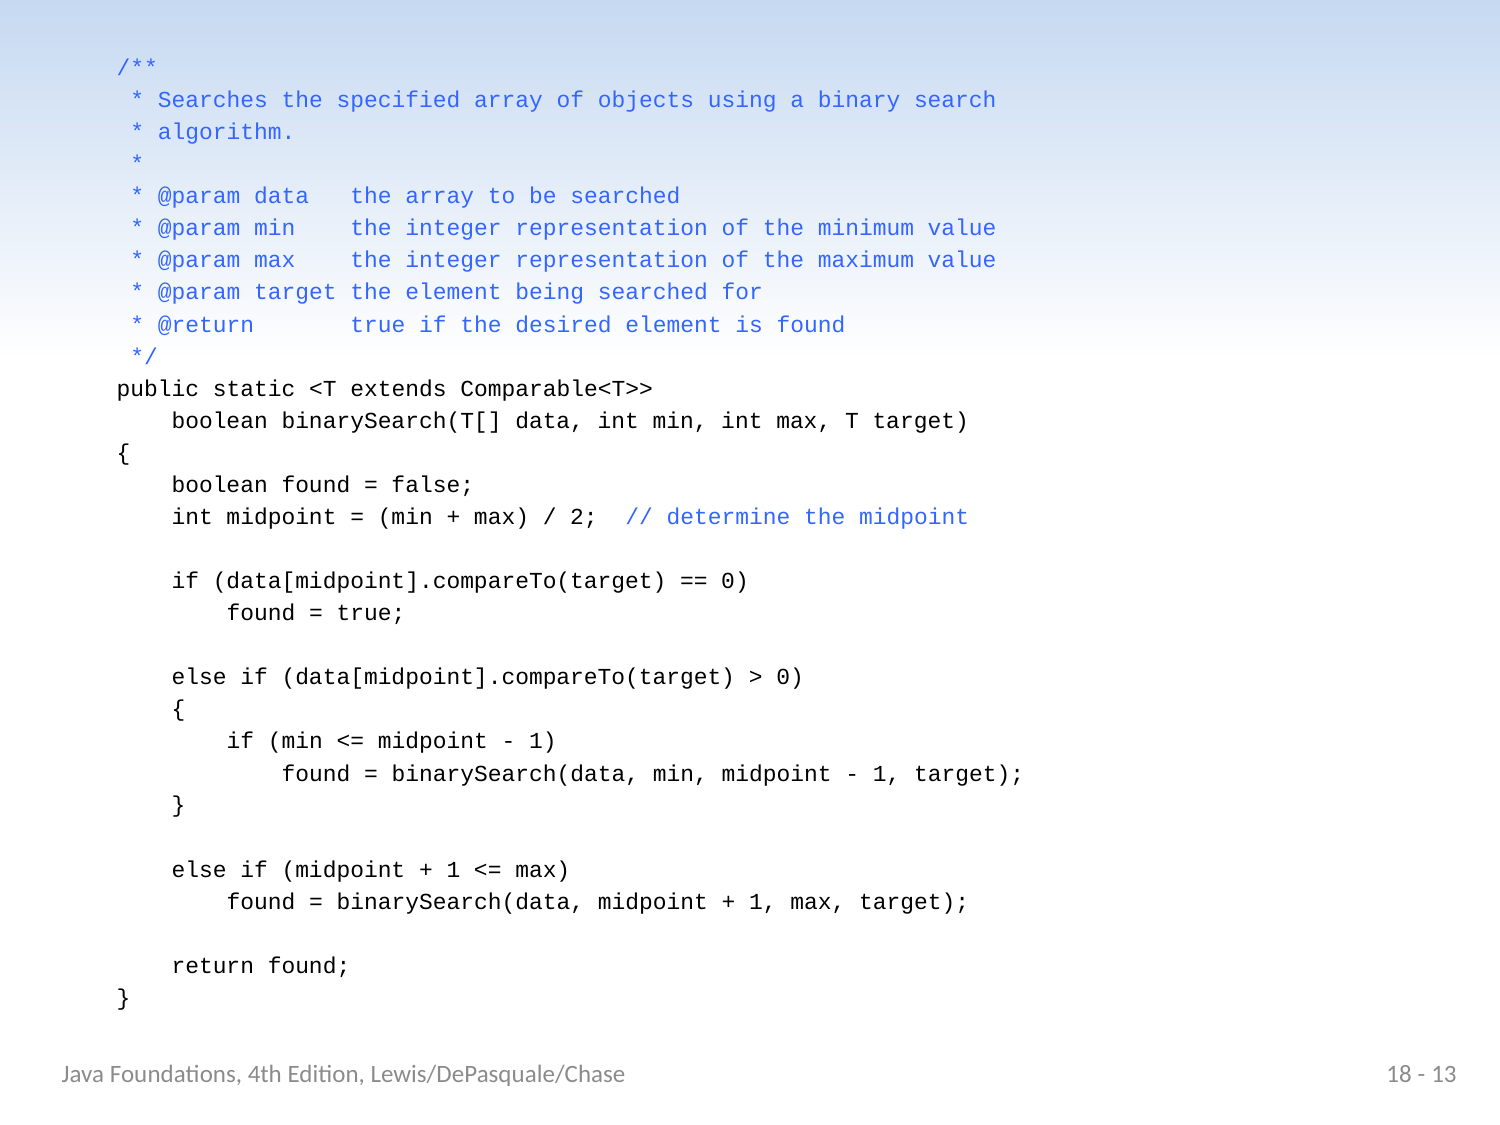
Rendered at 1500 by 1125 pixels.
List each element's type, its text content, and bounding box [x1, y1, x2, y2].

footer Java Foundations, 4th Edition, Lewis/DePasquale/Chase [46, 1042, 1121, 1103]
list /** * Searches the specified array of objects using a binary search * algorithm. * * @param data the array to be searched * @param min the integer representation of the minimum value * @param max the integer representation of the maximum value * @param target the element being searched for * @return true if the desired element is found */ public static <T extends Comparable<T>> boolean binarySearch(T[] data, int min, int max, T target) { boolean found = false; int midpoint = (min + max) / 2; // determine the midpoint if (data[midpoint].compareTo(target) == 0) found = true; else if (data[midpoint].compareTo(target) > 0) { if (min <= midpoint - 1) found = binarySearch(data, min, midpoint - 1, target); } else if (midpoint + 1 <= max) found = binarySearch(data, midpoint + 1, max, target); return found; } [46, 45, 1473, 1043]
slide_number 18 - 13 [1121, 1042, 1472, 1103]
